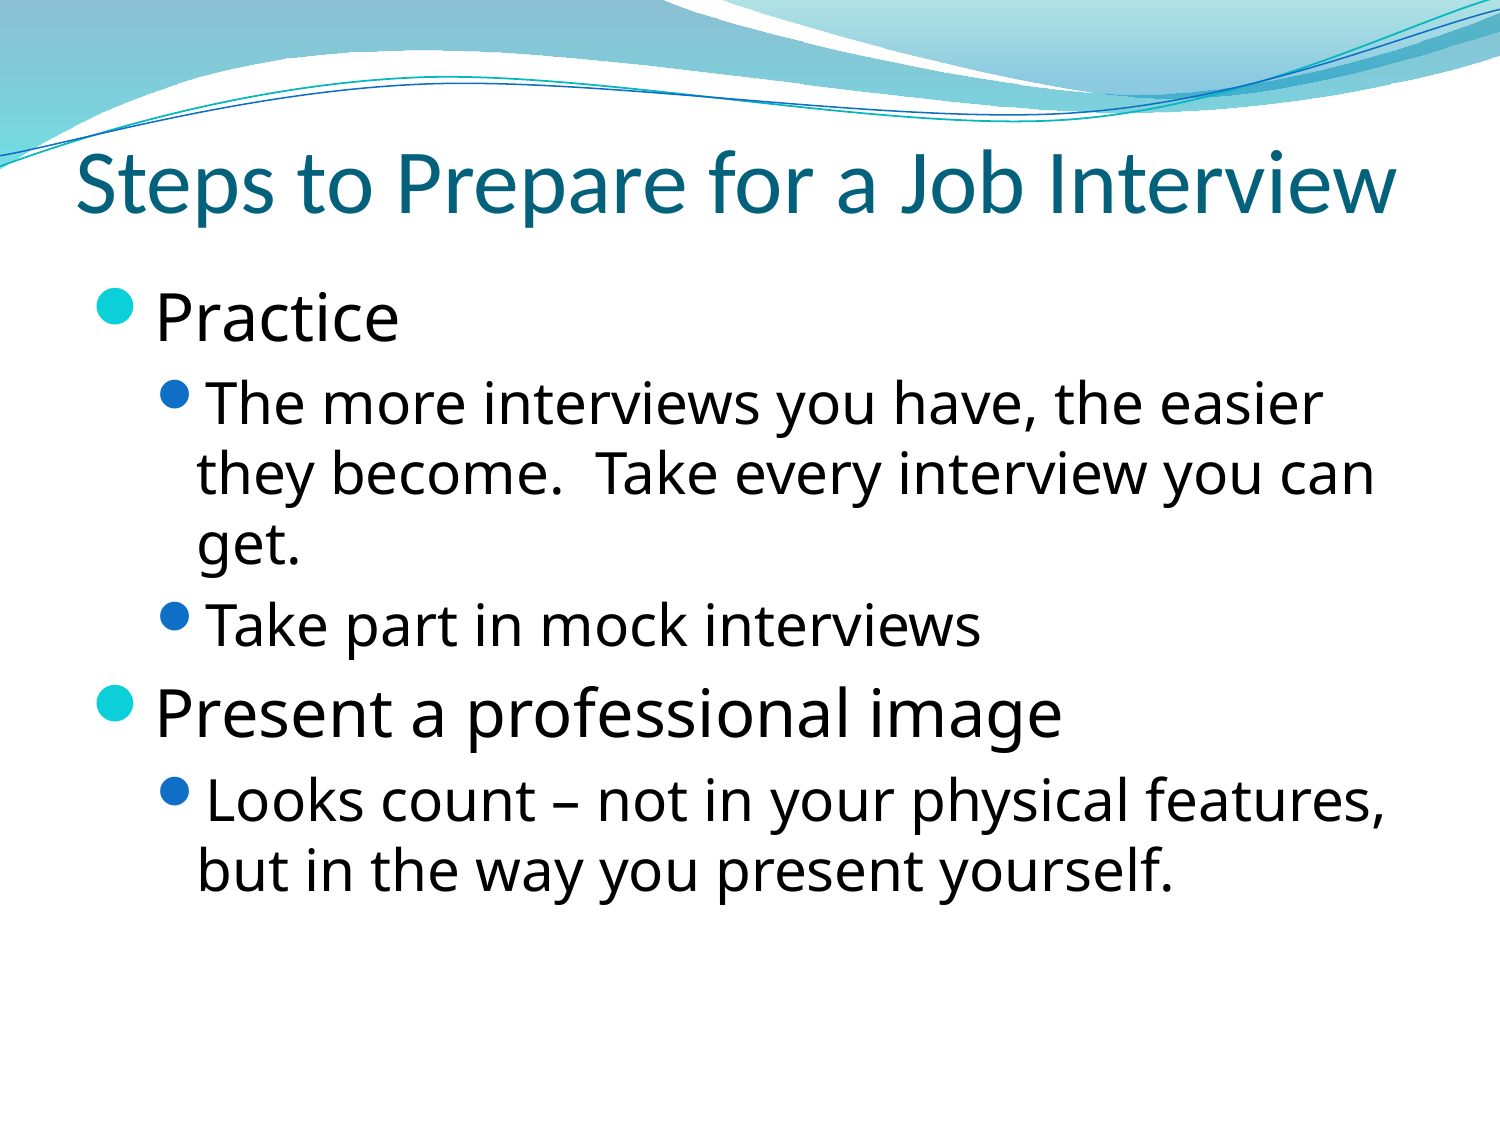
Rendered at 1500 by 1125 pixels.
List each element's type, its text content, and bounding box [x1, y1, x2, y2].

title Steps to Prepare for a Job Interview [75, 115, 1425, 232]
list Practice The more interviews you have, the easier they become. Take every interview you can get. Take part in mock interviews Present a professional image Looks count – not in your physical features, but in the way you present yourself. [76, 267, 1427, 1035]
